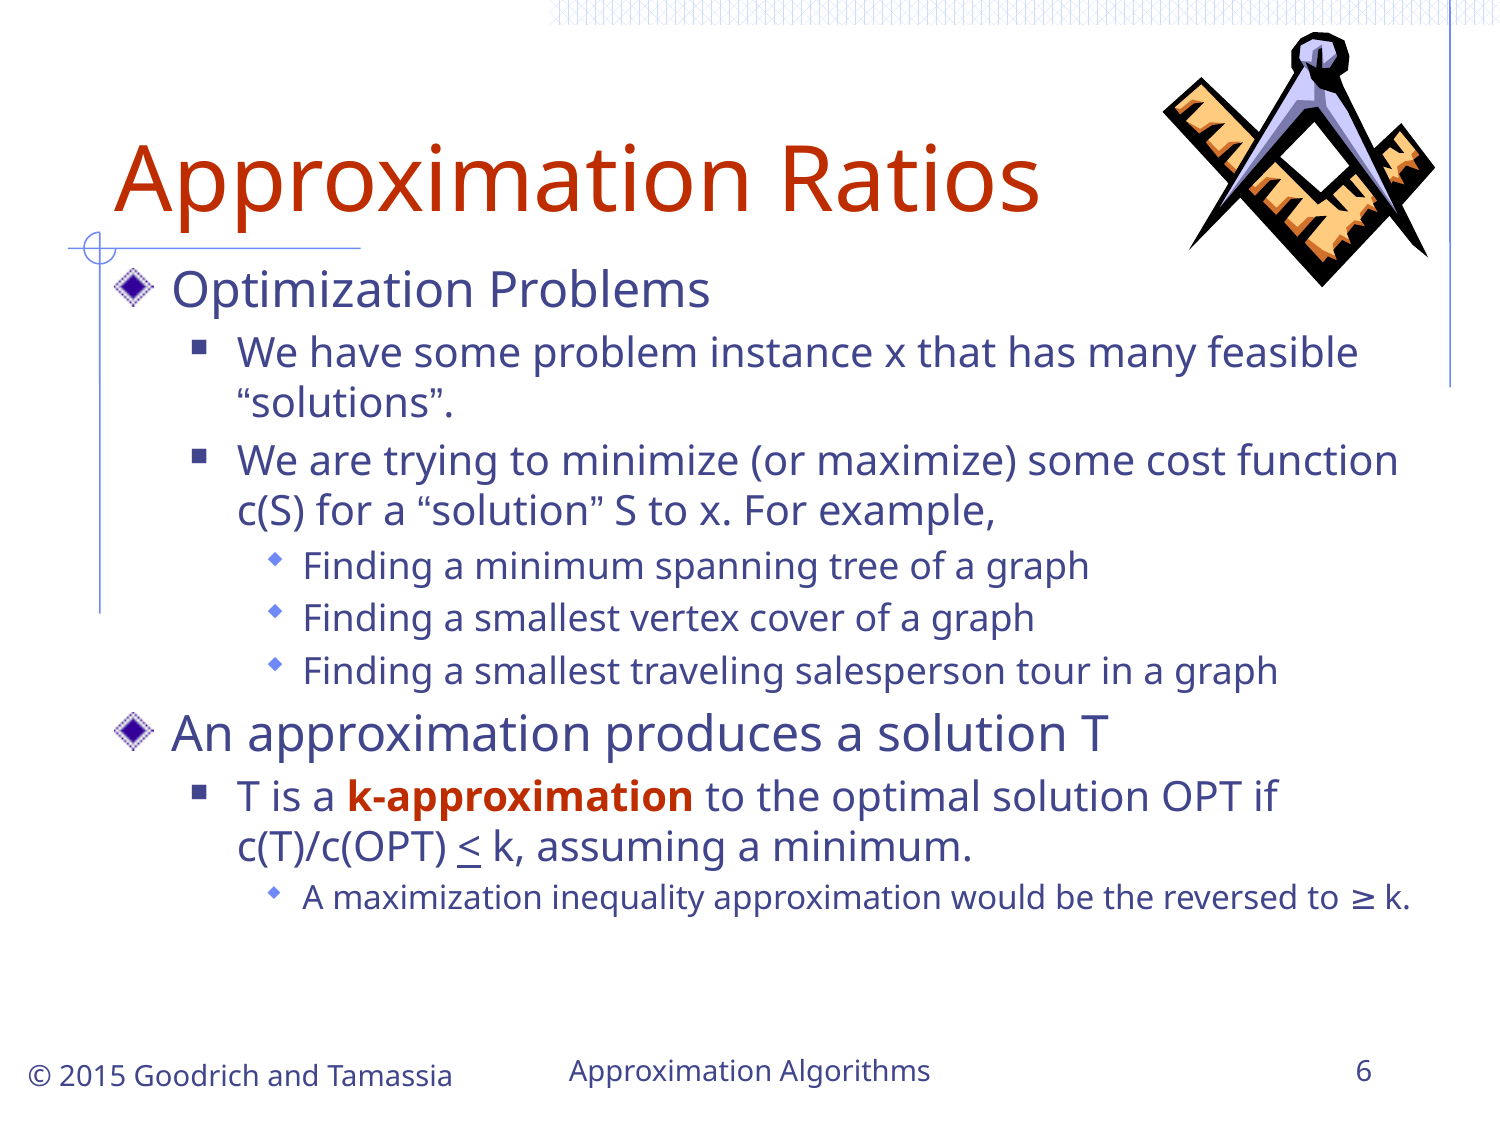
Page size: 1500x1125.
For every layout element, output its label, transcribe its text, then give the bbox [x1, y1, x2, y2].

slide_number 6 [1074, 1025, 1388, 1100]
title Approximation Ratios [99, 50, 1157, 238]
picture [114, 268, 154, 307]
footer Approximation Algorithms [512, 1025, 988, 1100]
picture [114, 712, 154, 751]
list Optimization Problems We have some problem instance x that has many feasible “solutions”. We are trying to minimize (or maximize) some cost function c(S) for a “solution” S to x. For example, Finding a minimum spanning tree of a graph Finding a smallest vertex cover of a graph Finding a smallest traveling salesperson tour in a graph An approximation produces a solution T T is a k-approximation to the optimal solution OPT if c(T)/c(OPT) < k, assuming a minimum. A maximization inequality approximation would be the reversed to ≥ k. [99, 249, 1450, 1025]
slide_number © 2015 Goodrich and Tamassia [12, 1025, 500, 1100]
picture [1162, 29, 1438, 290]
